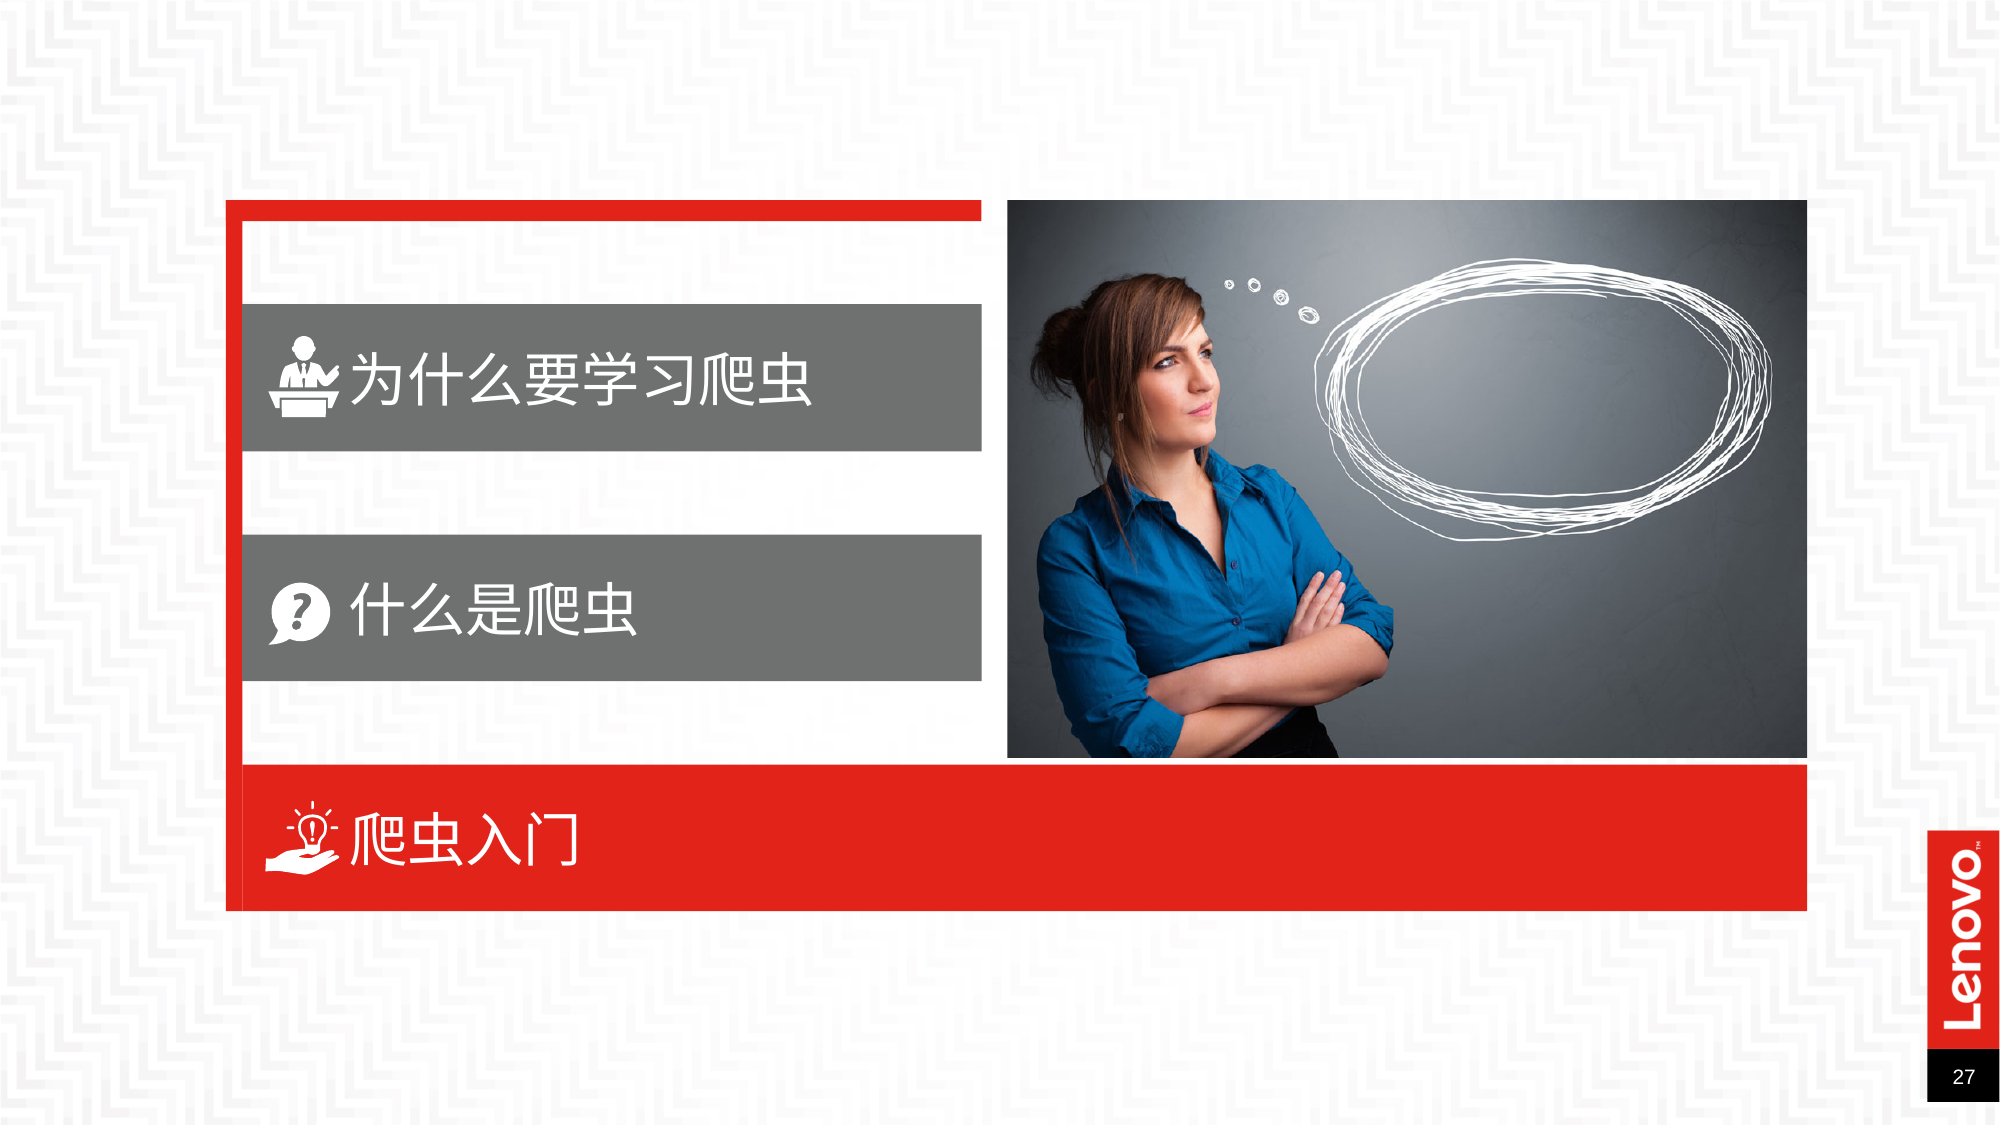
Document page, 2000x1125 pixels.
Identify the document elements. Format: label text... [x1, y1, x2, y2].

text_box 爬虫入门 [242, 764, 1808, 912]
text_box [294, 809, 301, 816]
text_box [265, 814, 340, 875]
text_box [325, 809, 332, 816]
text_box [268, 391, 340, 418]
text_box [224, 198, 984, 223]
text_box [268, 582, 331, 645]
picture [0, 0, 2000, 1125]
text_box [279, 362, 340, 388]
text_box 为什么要学习爬虫 [242, 304, 982, 452]
text_box [224, 223, 245, 913]
text_box [291, 336, 316, 361]
picture [1928, 831, 2000, 1049]
text_box 什么是爬虫 [242, 534, 982, 682]
